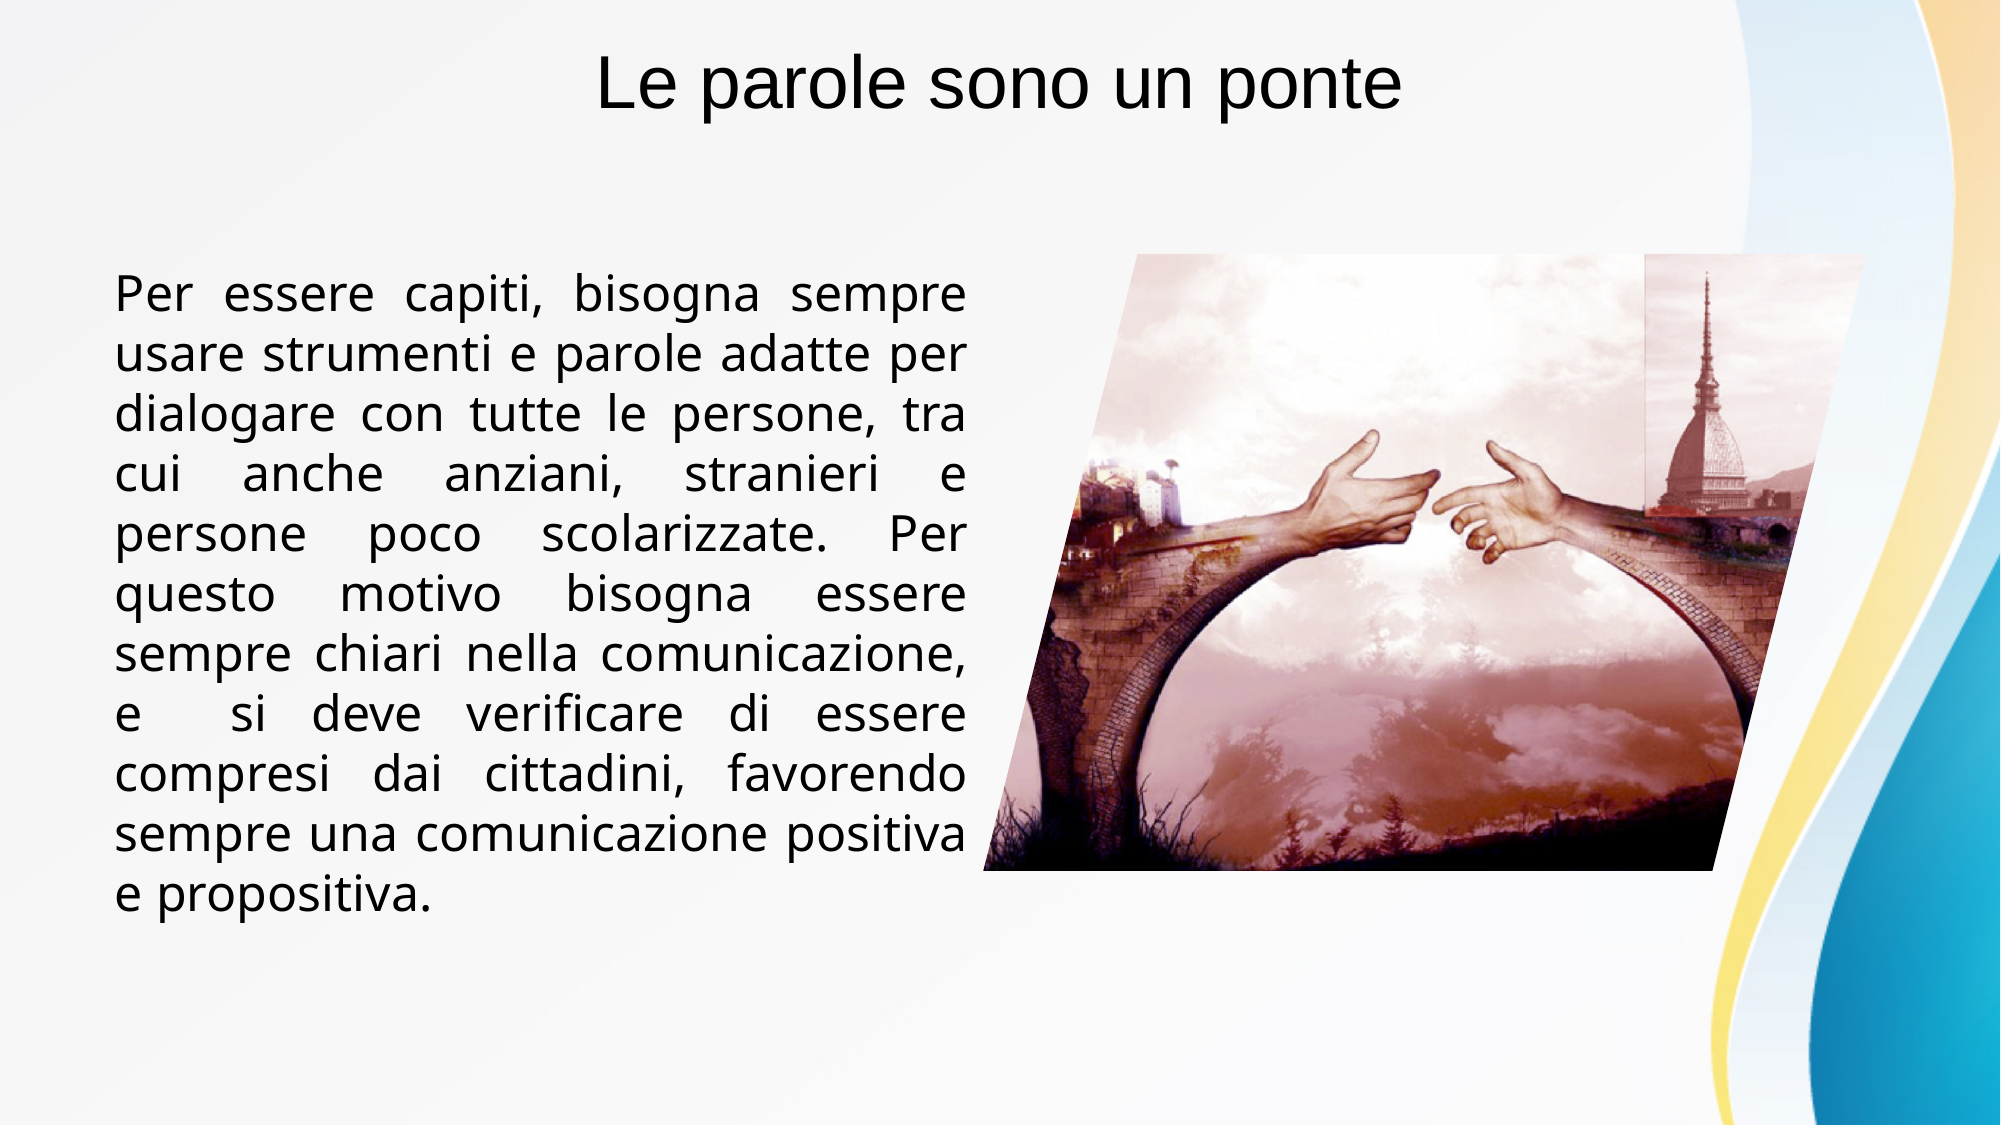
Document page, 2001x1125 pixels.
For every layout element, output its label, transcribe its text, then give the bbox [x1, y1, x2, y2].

picture [0, 0, 2001, 1125]
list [983, 253, 1867, 871]
list Per essere capiti, bisogna sempre usare strumenti e parole adatte per dialogare con tutte le persone, tra cui anche anziani, stranieri e persone poco scolarizzate. Per questo motivo bisogna essere sempre chiari nella comunicazione, e si deve verificare di essere compresi dai cittadini, favorendo sempre una comunicazione positiva e propositiva. [99, 253, 984, 933]
title Le parole sono un ponte [99, 30, 1901, 127]
